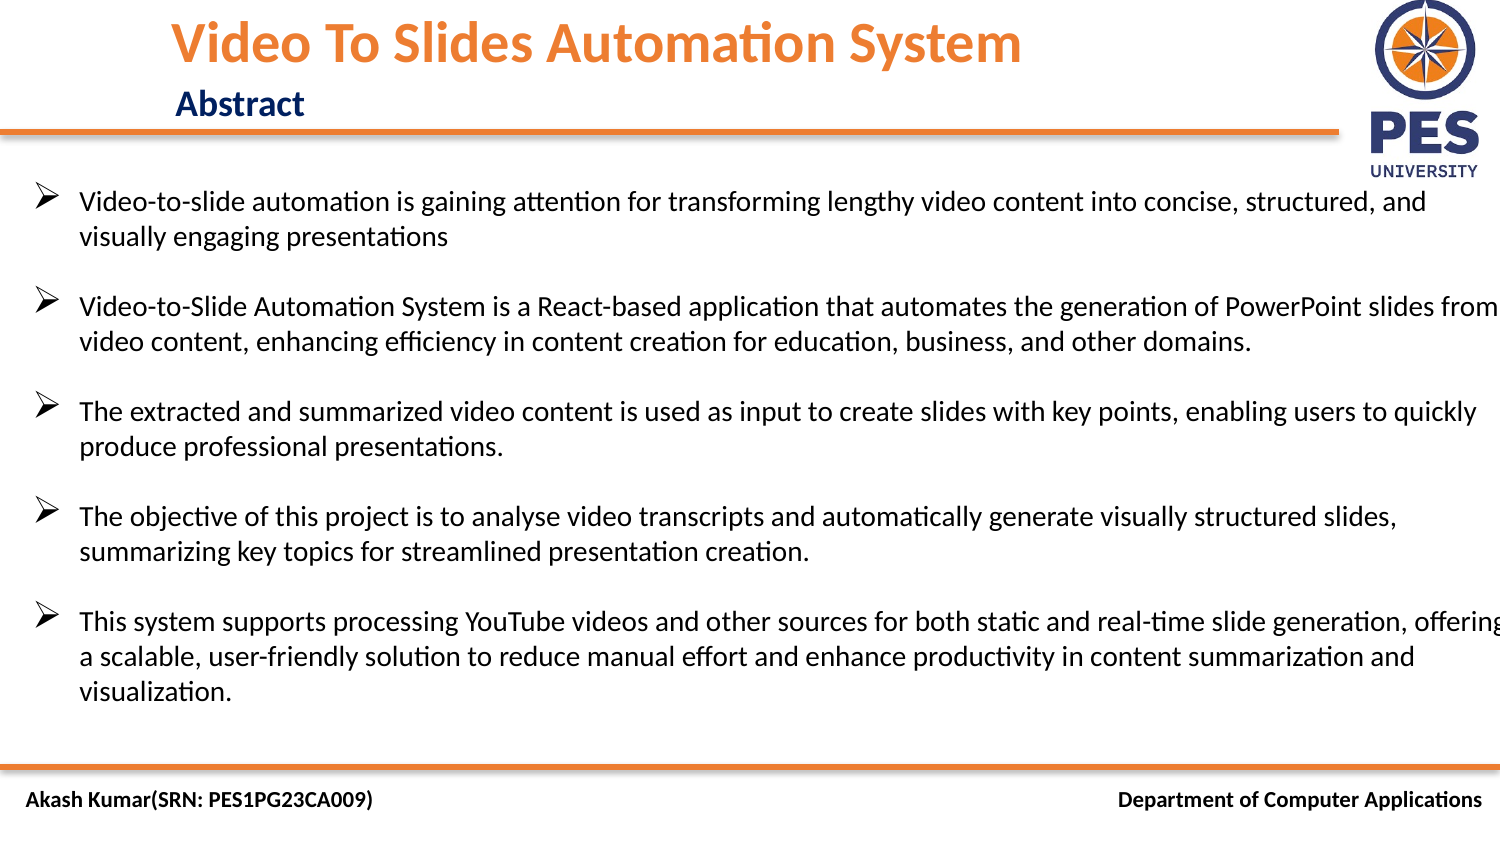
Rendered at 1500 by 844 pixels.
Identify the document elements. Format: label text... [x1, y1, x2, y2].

text_box Department of Computer Applications [1106, 778, 1500, 828]
text_box Akash Kumar(SRN: PES1PG23CA009) [14, 778, 937, 836]
text_box Abstract [160, 71, 373, 131]
picture [1370, 0, 1479, 184]
text_box Video-to-slide automation is gaining attention for transforming lengthy video content into concise, structured, and visually engaging presentations Video-to-Slide Automation System is a React-based application that automates the generation of PowerPoint slides from video content, enhancing efficiency in content creation for education, business, and other domains. The extracted and summarized video content is used as input to create slides with key points, enabling users to quickly produce professional presentations. The objective of this project is to analyse video transcripts and automatically generate visually structured slides, summarizing key topics for streamlined presentation creation. This system supports processing YouTube videos and other sources for both static and real-time slide generation, offering a scalable, user-friendly solution to reduce manual effort and enhance productivity in content summarization and visualization. [21, 102, 1500, 762]
text_box Video To Slides Automation System [160, 0, 1318, 102]
